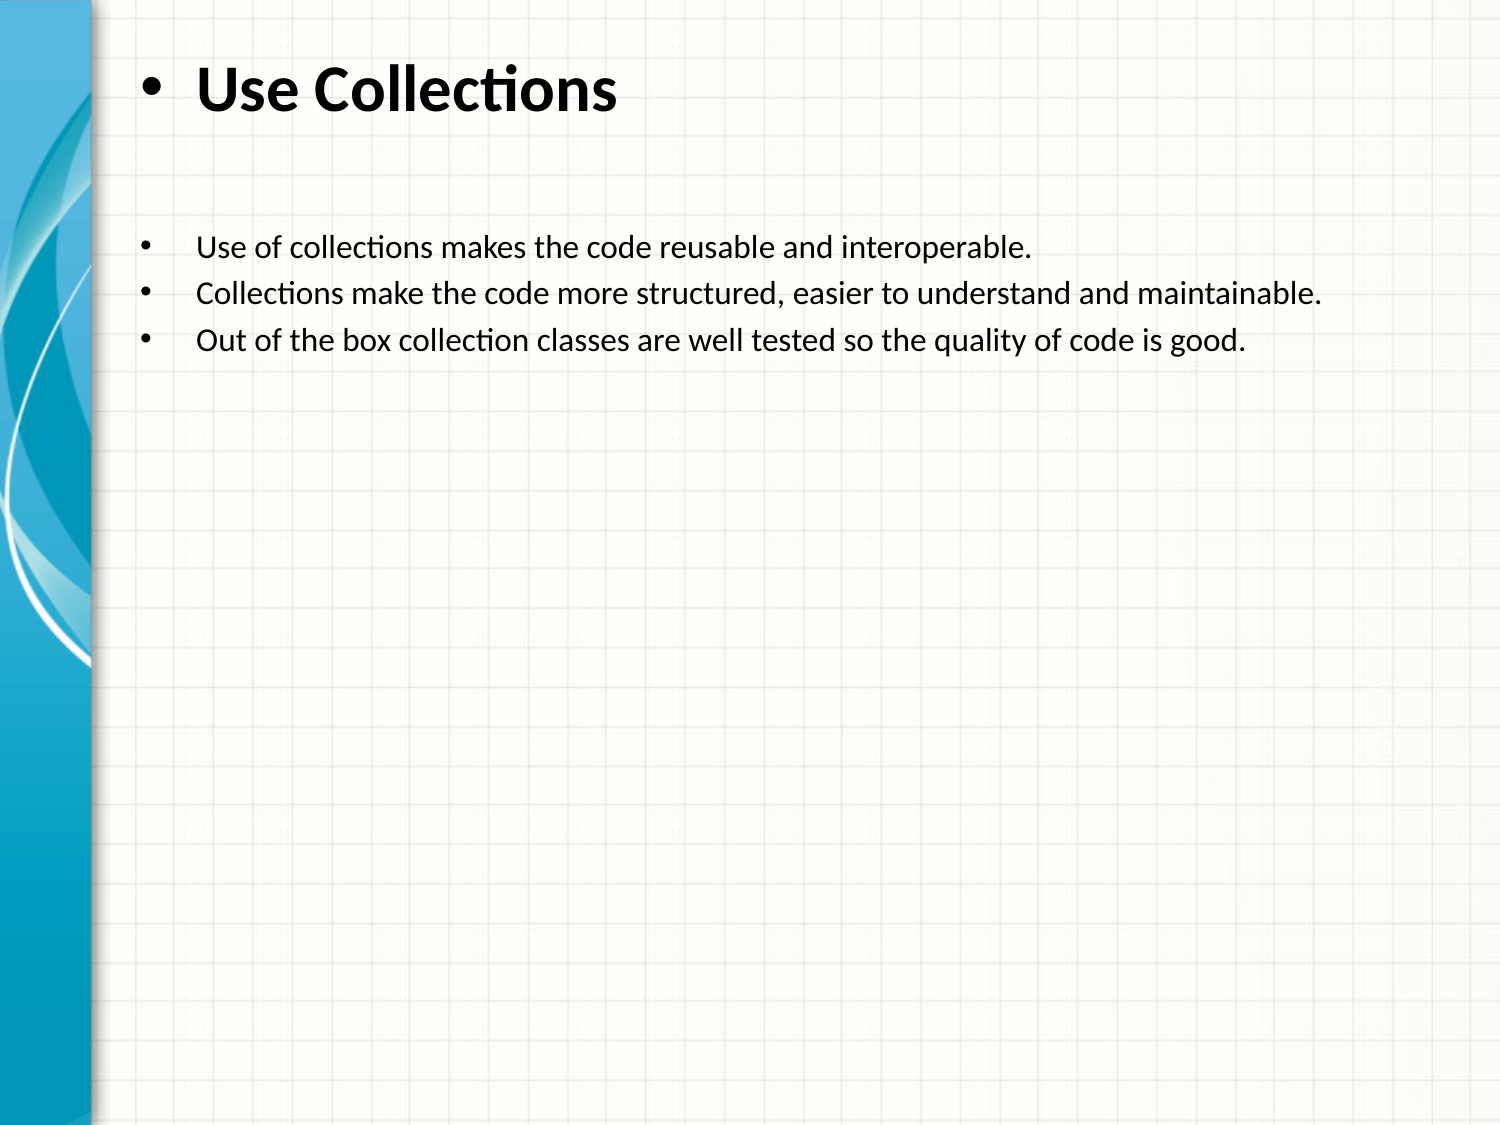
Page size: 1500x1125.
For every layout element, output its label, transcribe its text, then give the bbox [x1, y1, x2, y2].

list Use Collections Use of collections makes the code reusable and interoperable. Collections make the code more structured, easier to understand and maintainable. Out of the box collection classes are well tested so the quality of code is good. [125, 37, 1450, 1063]
picture [0, 0, 1500, 1125]
